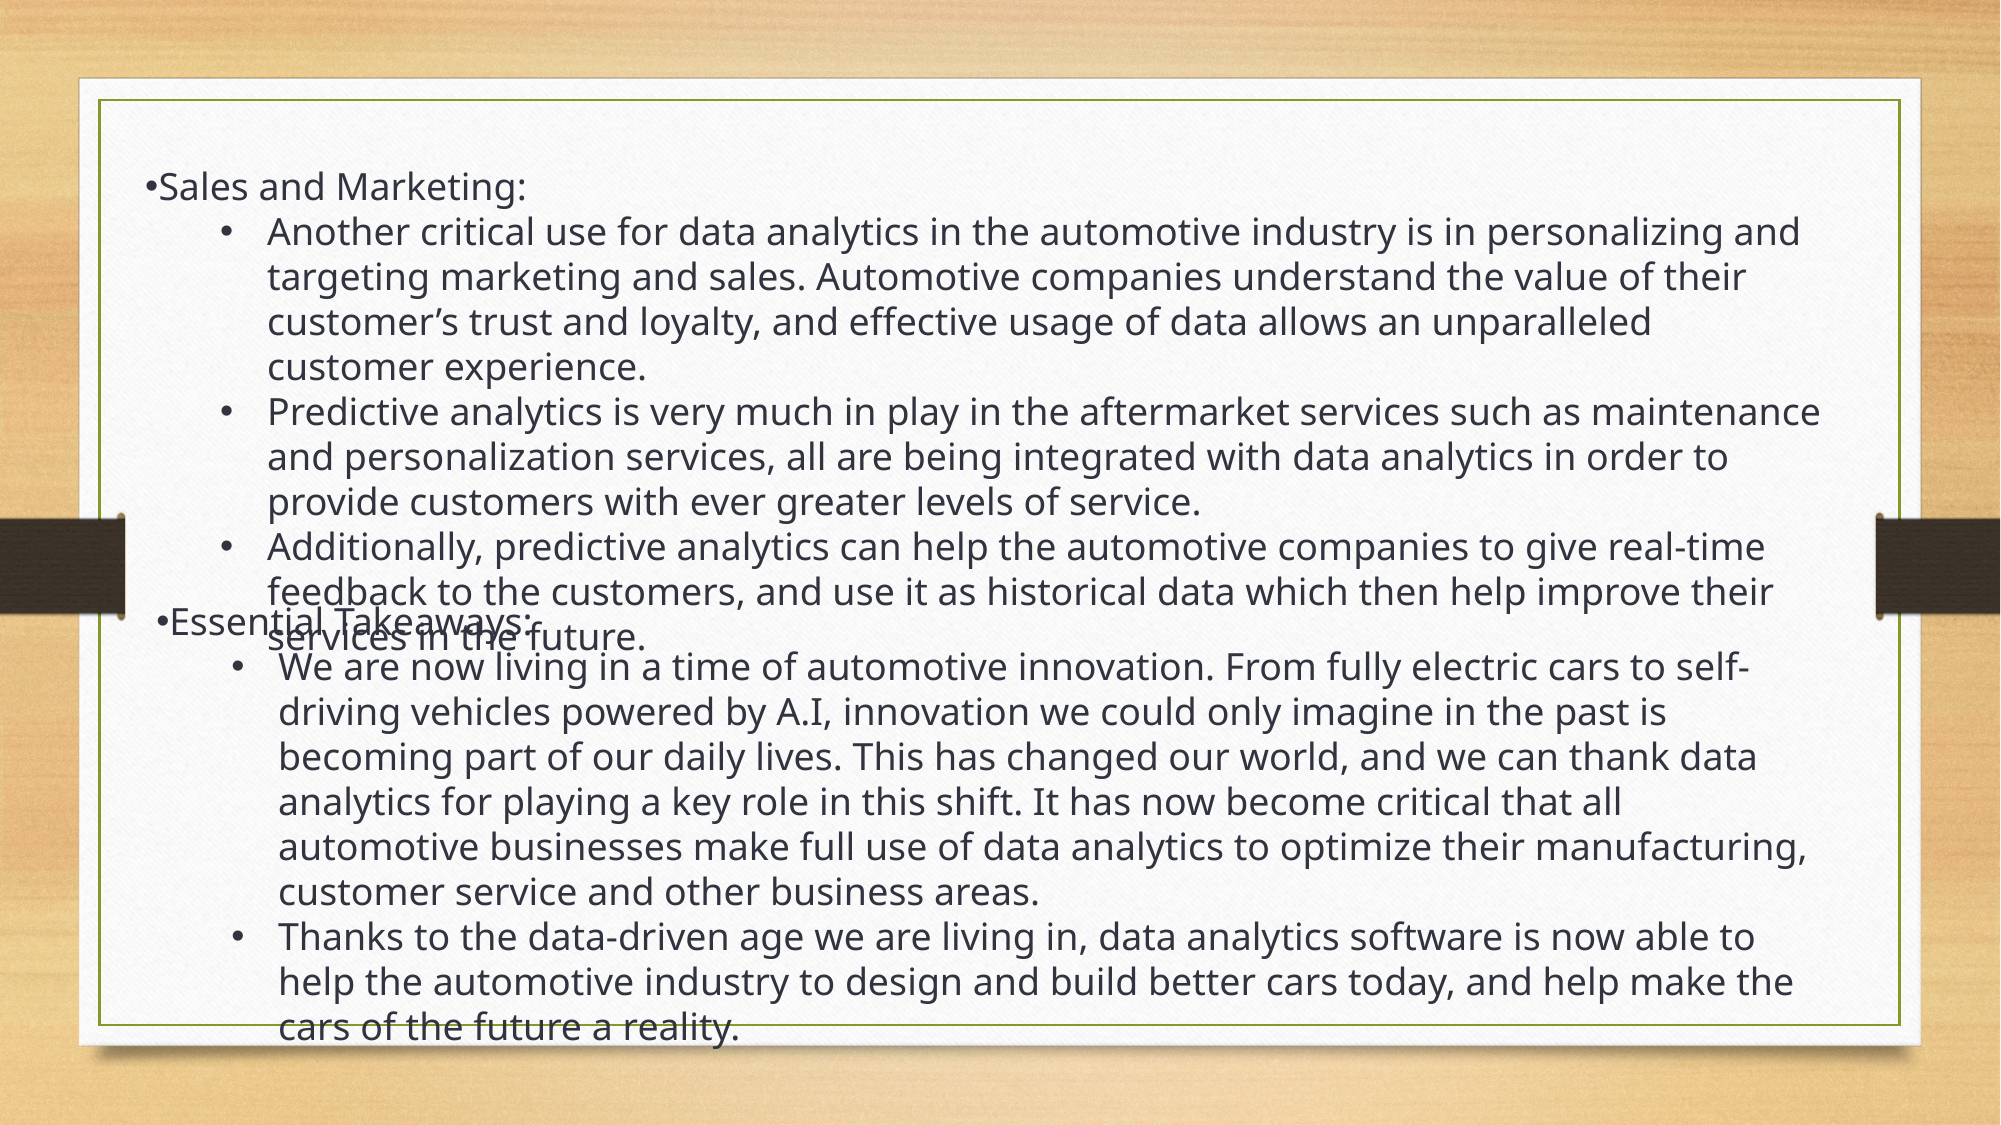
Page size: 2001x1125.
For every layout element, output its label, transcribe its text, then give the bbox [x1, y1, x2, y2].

text_box Essential Takeaways: We are now living in a time of automotive innovation. From fully electric cars to self-driving vehicles powered by A.I, innovation we could only imagine in the past is becoming part of our daily lives. This has changed our world, and we can thank data analytics for playing a key role in this shift. It has now become critical that all automotive businesses make full use of data analytics to optimize their manufacturing, customer service and other business areas. Thanks to the data-driven age we are living in, data analytics software is now able to help the automotive industry to design and build better cars today, and help make the cars of the future a reality. [141, 590, 1831, 1056]
text_box Sales and Marketing: Another critical use for data analytics in the automotive industry is in personalizing and targeting marketing and sales. Automotive companies understand the value of their customer’s trust and loyalty, and effective usage of data allows an unparalleled customer experience. Predictive analytics is very much in play in the aftermarket services such as maintenance and personalization services, all are being integrated with data analytics in order to provide customers with ever greater levels of service. Additionally, predictive analytics can help the automotive companies to give real-time feedback to the customers, and use it as historical data which then help improve their services in the future. [130, 155, 1843, 666]
picture [0, 0, 2001, 1125]
